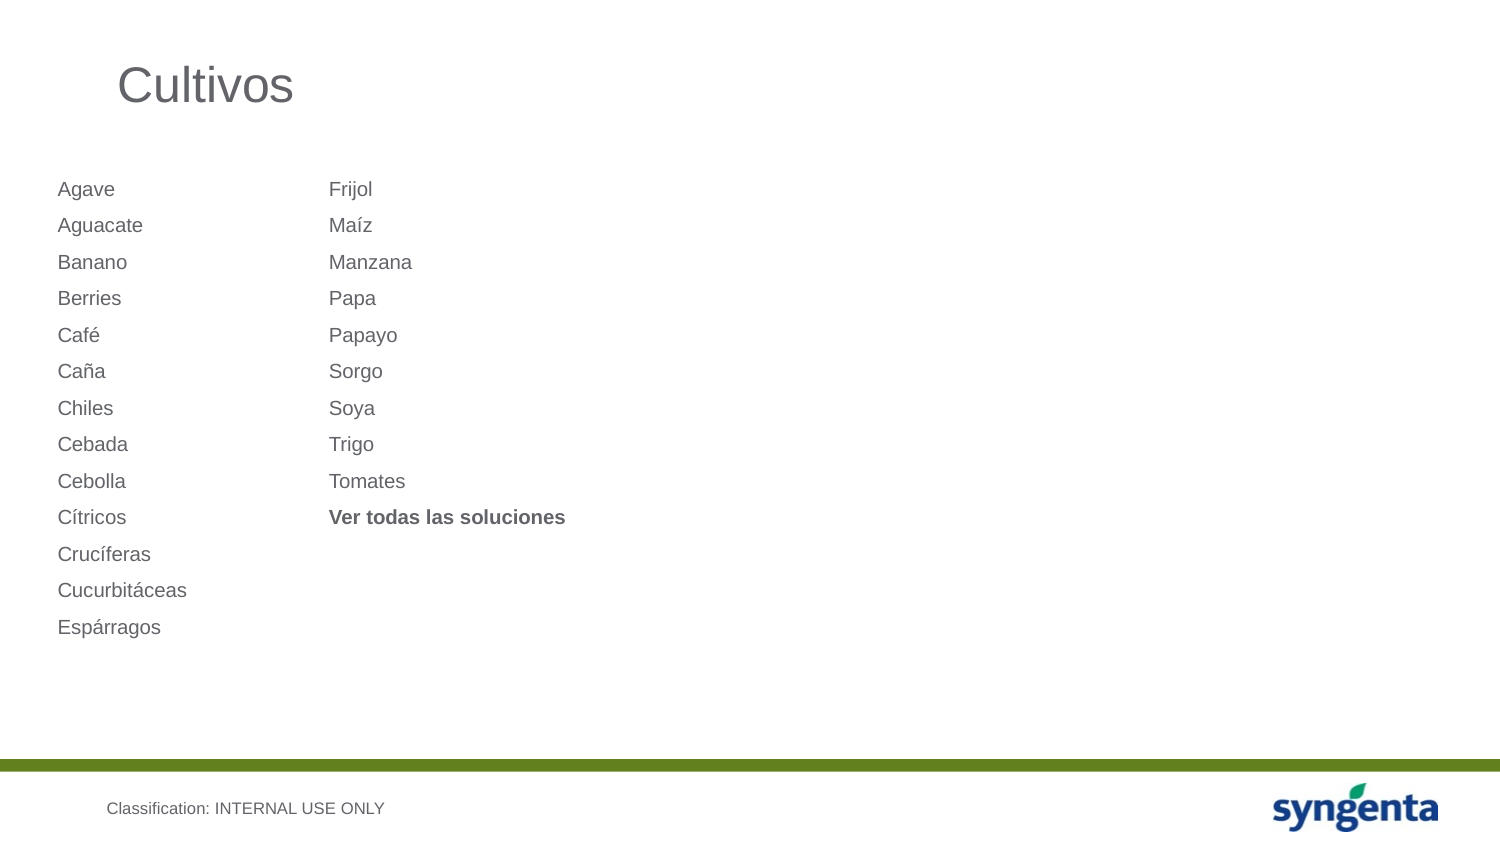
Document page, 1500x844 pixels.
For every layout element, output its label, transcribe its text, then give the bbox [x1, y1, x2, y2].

text_box Cultivos [102, 45, 322, 102]
text_box Agave Aguacate Banano Berries Café Caña Chiles Cebada Cebolla Cítricos Crucíferas Cucurbitáceas Espárragos Frijol Maíz Manzana Papa Papayo Sorgo Soya Trigo Tomates Ver todas las soluciones [42, 168, 616, 647]
picture [0, 759, 1500, 844]
